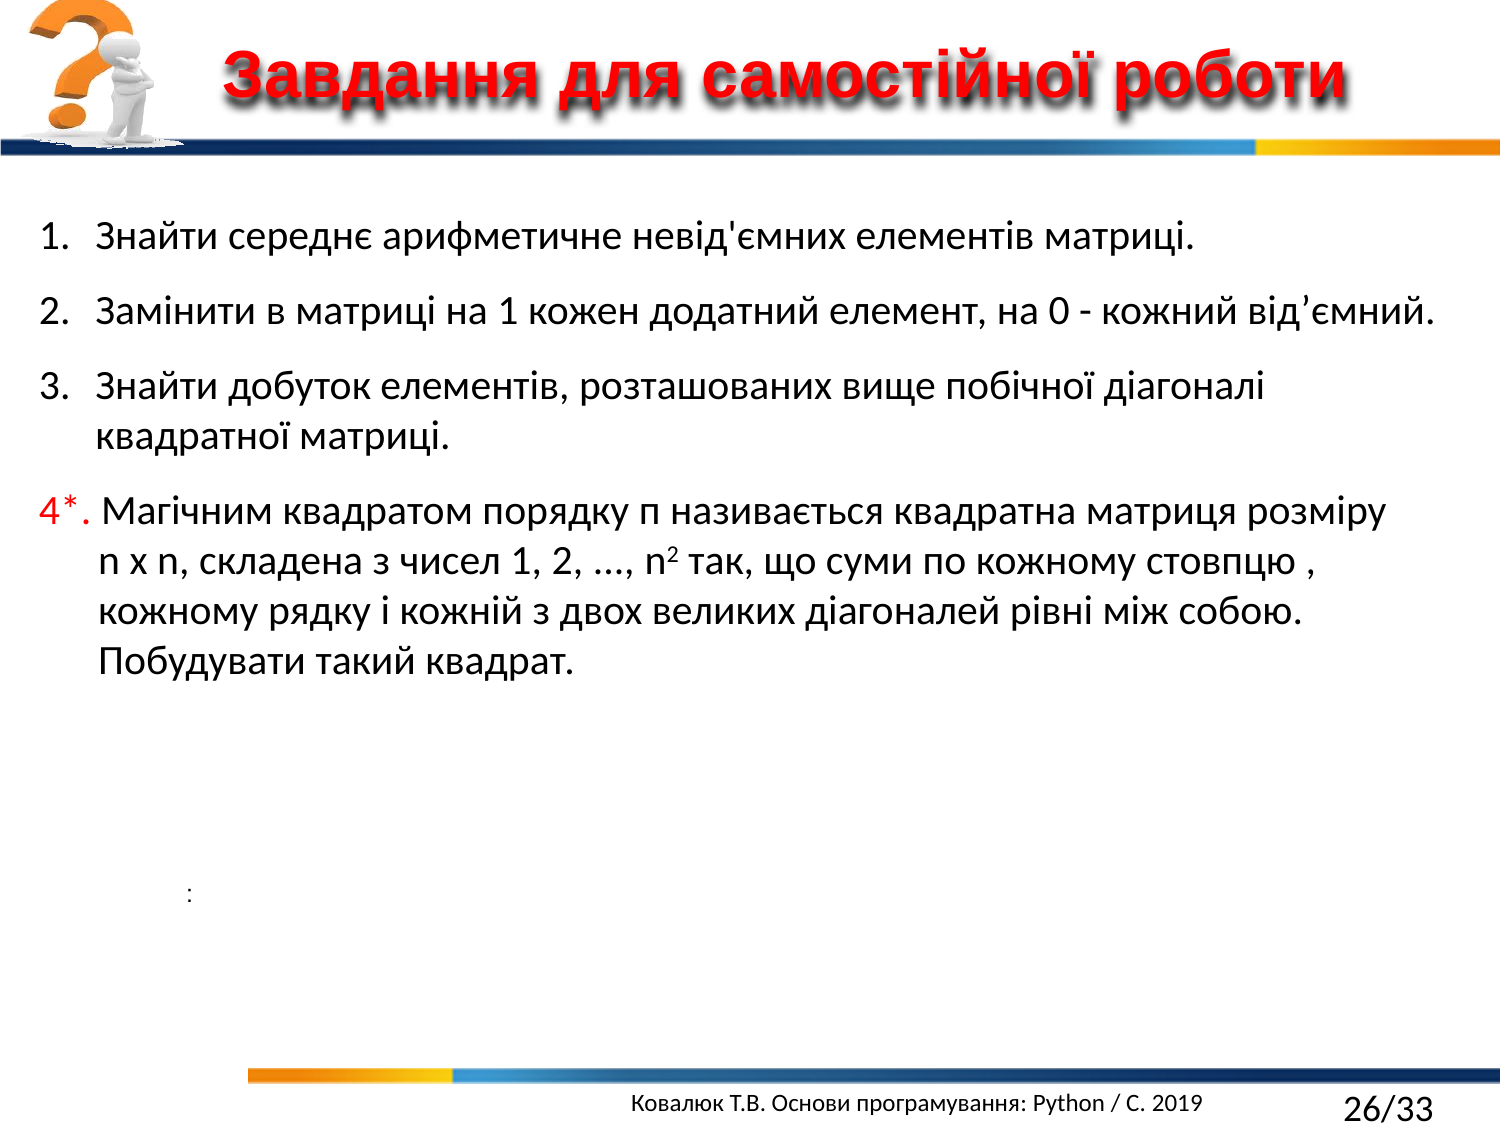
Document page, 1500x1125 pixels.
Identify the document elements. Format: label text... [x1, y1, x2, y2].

picture [0, 0, 1500, 163]
text_box Завдання для самостійної роботи [209, 23, 1376, 119]
text_box Знайти середнє арифметичне невід'ємних елементів матриці. Замінити в матриці на 1 кожен додатний елемент, на 0 - кожний від’ємний. Знайти добуток елементів, розташованих вище побічної діагоналі квадратної матриці. 4*. Магічним квадратом порядку п називається квадратна матриця розміру n х n, складена з чисел 1, 2, ..., n2 так, що суми по кожному стовпцю , кожному рядку і кожній з двох великих діагоналей рівні між собою. Побудувати такий квадрат. [24, 200, 1458, 691]
text_box : [171, 869, 209, 960]
picture [248, 1068, 1500, 1084]
